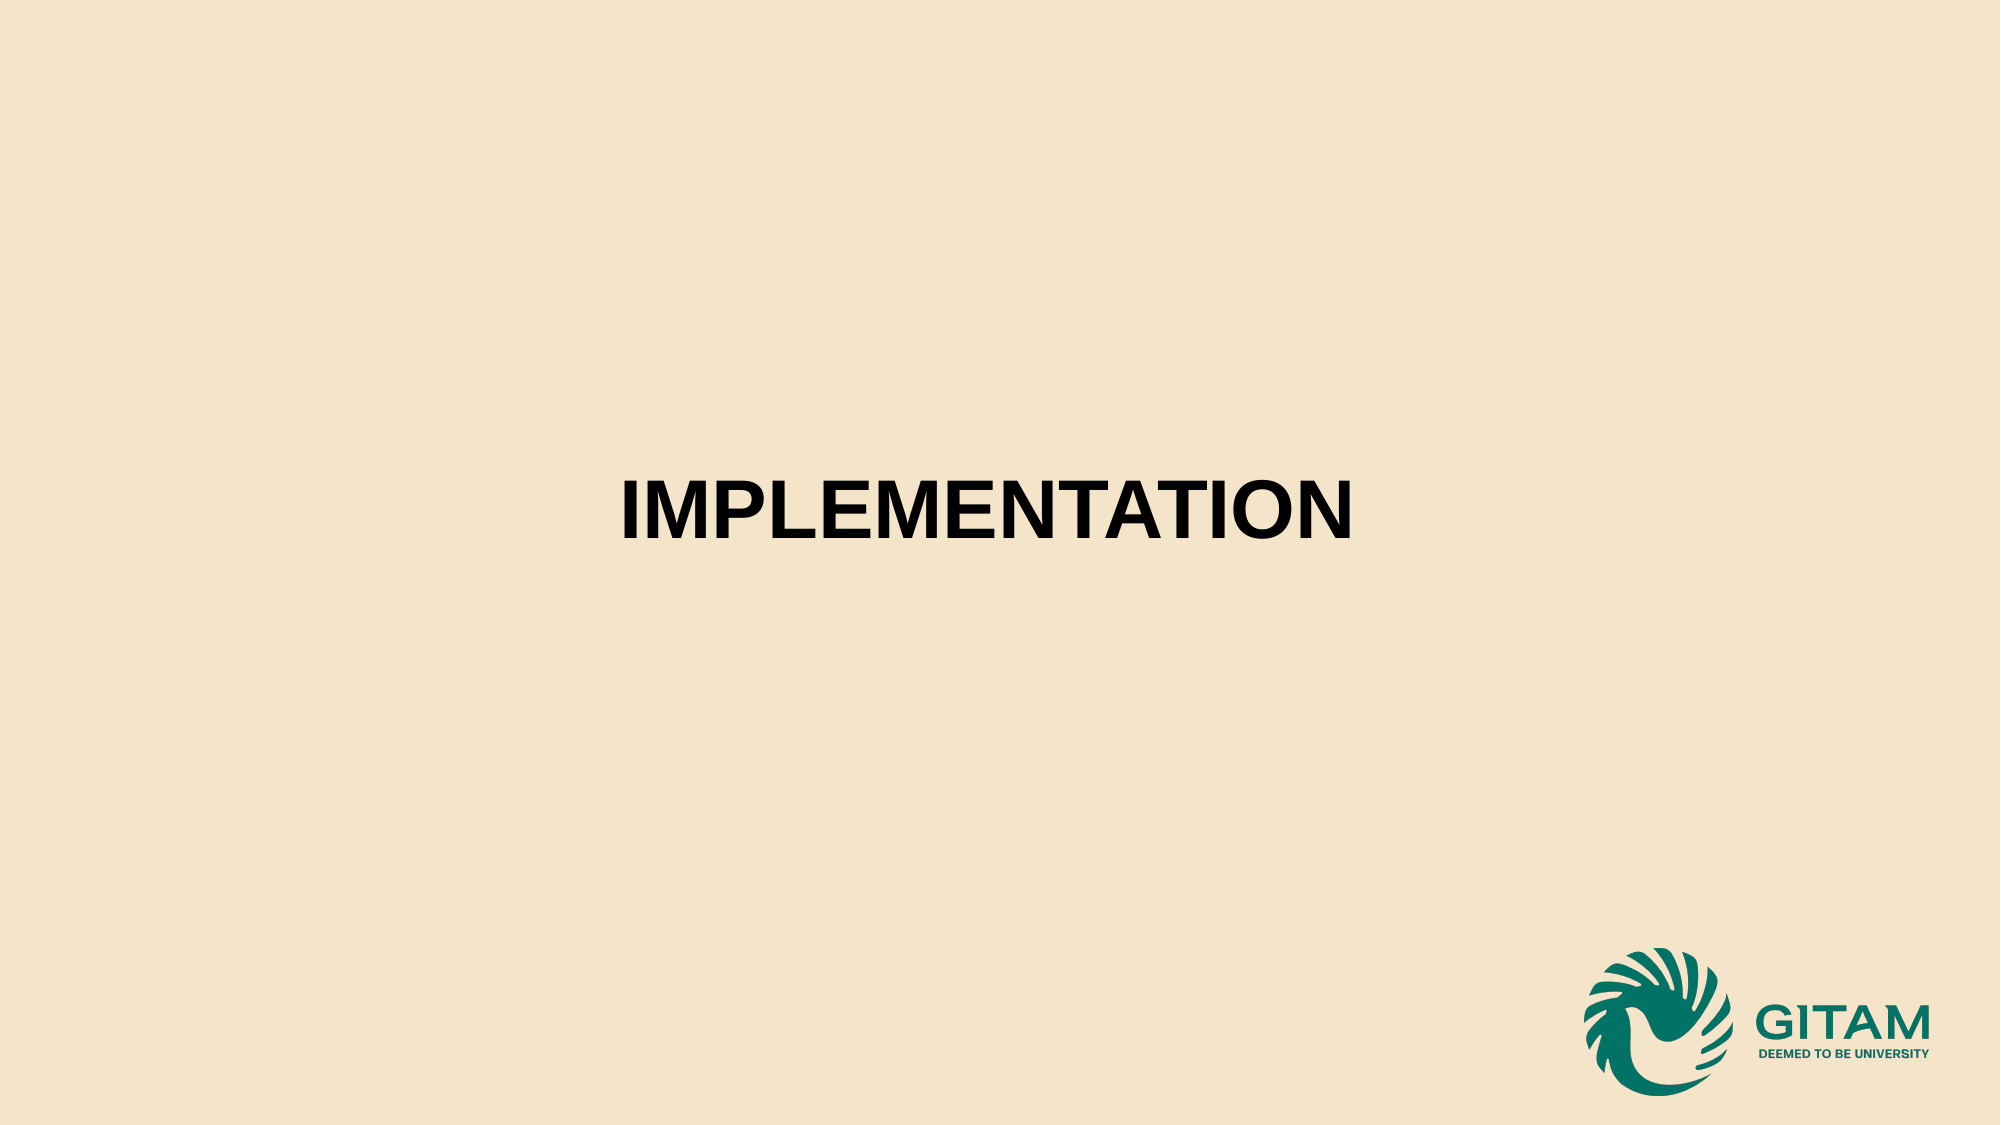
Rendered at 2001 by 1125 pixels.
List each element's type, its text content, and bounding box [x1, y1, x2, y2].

picture [1584, 947, 1929, 1096]
text_box IMPLEMENTATION [456, 447, 1520, 563]
